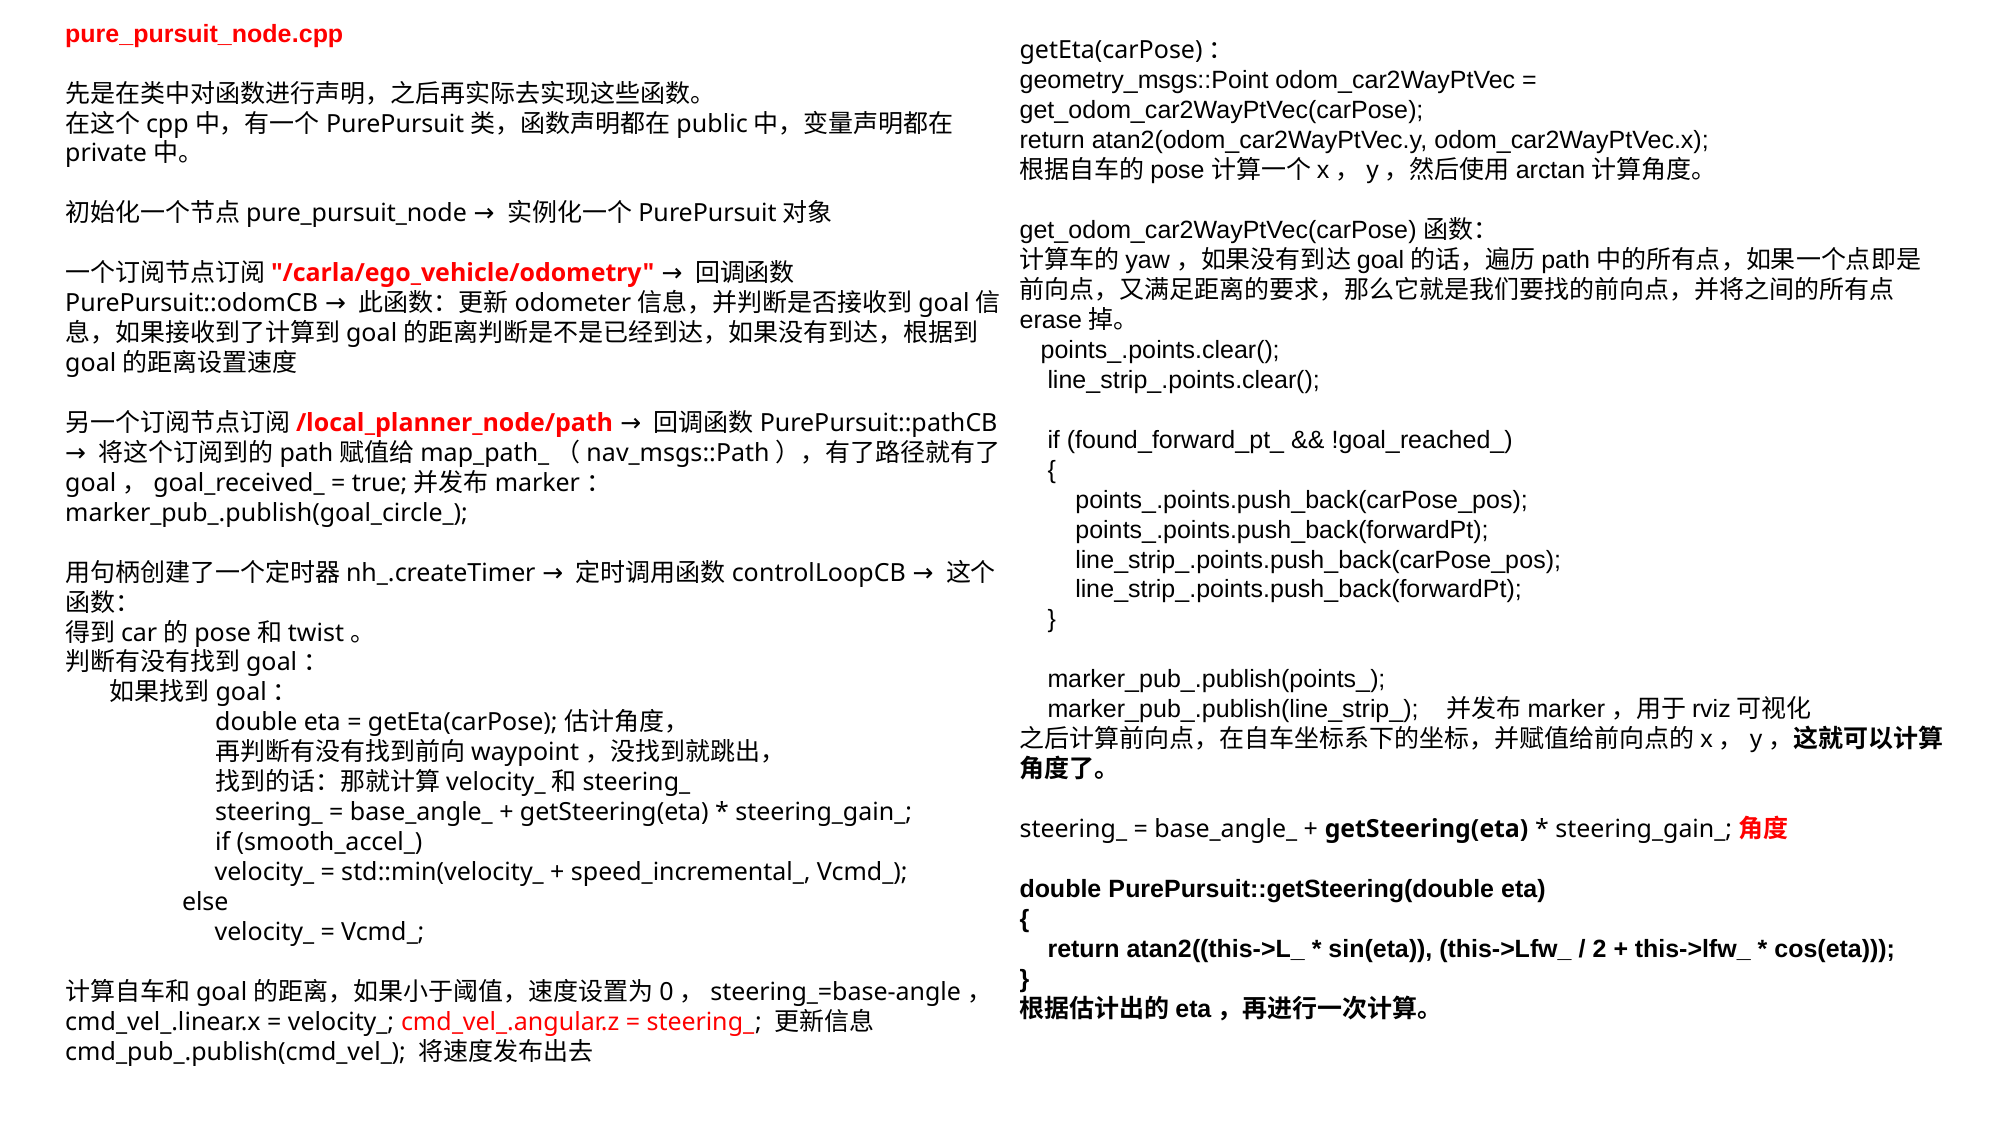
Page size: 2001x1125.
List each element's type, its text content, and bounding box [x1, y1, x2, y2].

text_box pure_pursuit_node.cpp 先是在类中对函数进行声明，之后再实际去实现这些函数。 在这个cpp中，有一个PurePursuit类，函数声明都在public中，变量声明都在private中。 初始化一个节点pure_pursuit_node → 实例化一个PurePursuit对象 一个订阅节点订阅"/carla/ego_vehicle/odometry" → 回调函数PurePursuit::odomCB → 此函数：更新odometer信息，并判断是否接收到goal信息，如果接收到了计算到goal的距离判断是不是已经到达，如果没有到达，根据到goal的距离设置速度 另一个订阅节点订阅/local_planner_node/path → 回调函数PurePursuit::pathCB → 将这个订阅到的path赋值给map_path_（nav_msgs::Path），有了路径就有了goal，goal_received_ = true;并发布marker：marker_pub_.publish(goal_circle_); 用句柄创建了一个定时器nh_.createTimer → 定时调用函数controlLoopCB → 这个函数： 得到car的pose和twist。 判断有没有找到goal： 如果找到goal： double eta = getEta(carPose);估计角度， 再判断有没有找到前向waypoint，没找到就跳出， 找到的话：那就计算velocity_和steering_ steering_ = base_angle_ + getSteering(eta) * steering_gain_; if (smooth_accel_) velocity_ = std::min(velocity_ + speed_incremental_, Vcmd_); else velocity_ = Vcmd_; 计算自车和goal的距离，如果小于阈值，速度设置为0，steering_=base-angle， cmd_vel_.linear.x = velocity_; cmd_vel_.angular.z = steering_; 更新信息cmd_pub_.publish(cmd_vel_); 将速度发布出去 [50, 9, 1025, 1073]
text_box getEta(carPose)： geometry_msgs::Point odom_car2WayPtVec = get_odom_car2WayPtVec(carPose); return atan2(odom_car2WayPtVec.y, odom_car2WayPtVec.x); 根据自车的pose计算一个x，y，然后使用arctan计算角度。 get_odom_car2WayPtVec(carPose)函数： 计算车的yaw，如果没有到达goal的话，遍历path中的所有点，如果一个点即是前向点，又满足距离的要求，那么它就是我们要找的前向点，并将之间的所有点erase掉。 points_.points.clear(); line_strip_.points.clear(); if (found_forward_pt_ && !goal_reached_) { points_.points.push_back(carPose_pos); points_.points.push_back(forwardPt); line_strip_.points.push_back(carPose_pos); line_strip_.points.push_back(forwardPt); } marker_pub_.publish(points_); marker_pub_.publish(line_strip_); 并发布marker，用于rviz可视化 之后计算前向点，在自车坐标系下的坐标，并赋值给前向点的x，y，这就可以计算角度了。 steering_ = base_angle_ + getSteering(eta) * steering_gain_;角度 double PurePursuit::getSteering(double eta) { return atan2((this->L_ * sin(eta)), (this->Lfw_ / 2 + this->lfw_ * cos(eta))); } 根据估计出的eta，再进行一次计算。 [1004, 26, 1961, 1030]
